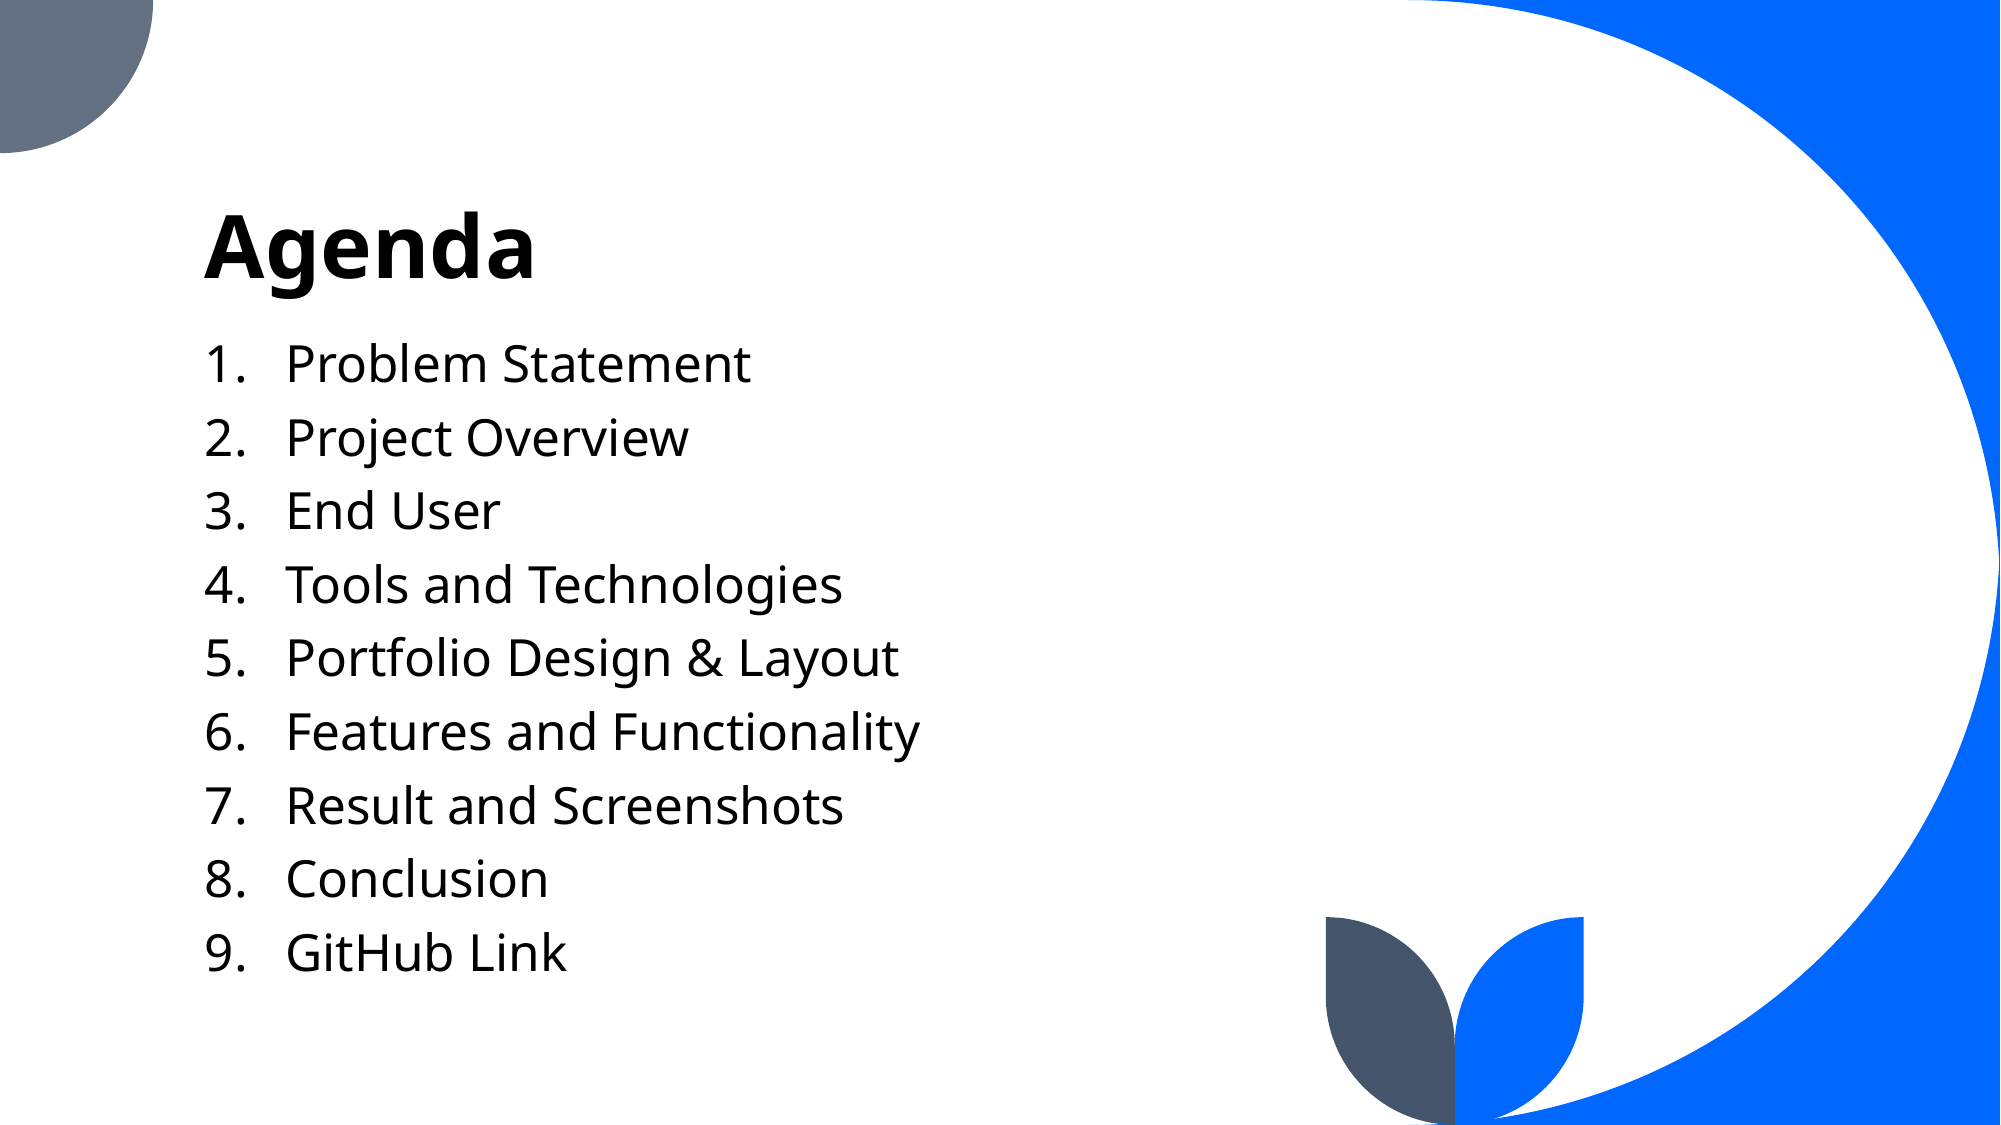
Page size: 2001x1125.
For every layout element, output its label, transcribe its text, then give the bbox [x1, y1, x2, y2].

title Agenda [190, 16, 1795, 303]
list Problem Statement Project Overview End User Tools and Technologies Portfolio Design & Layout Features and Functionality Result and Screenshots Conclusion GitHub Link [190, 330, 1795, 993]
